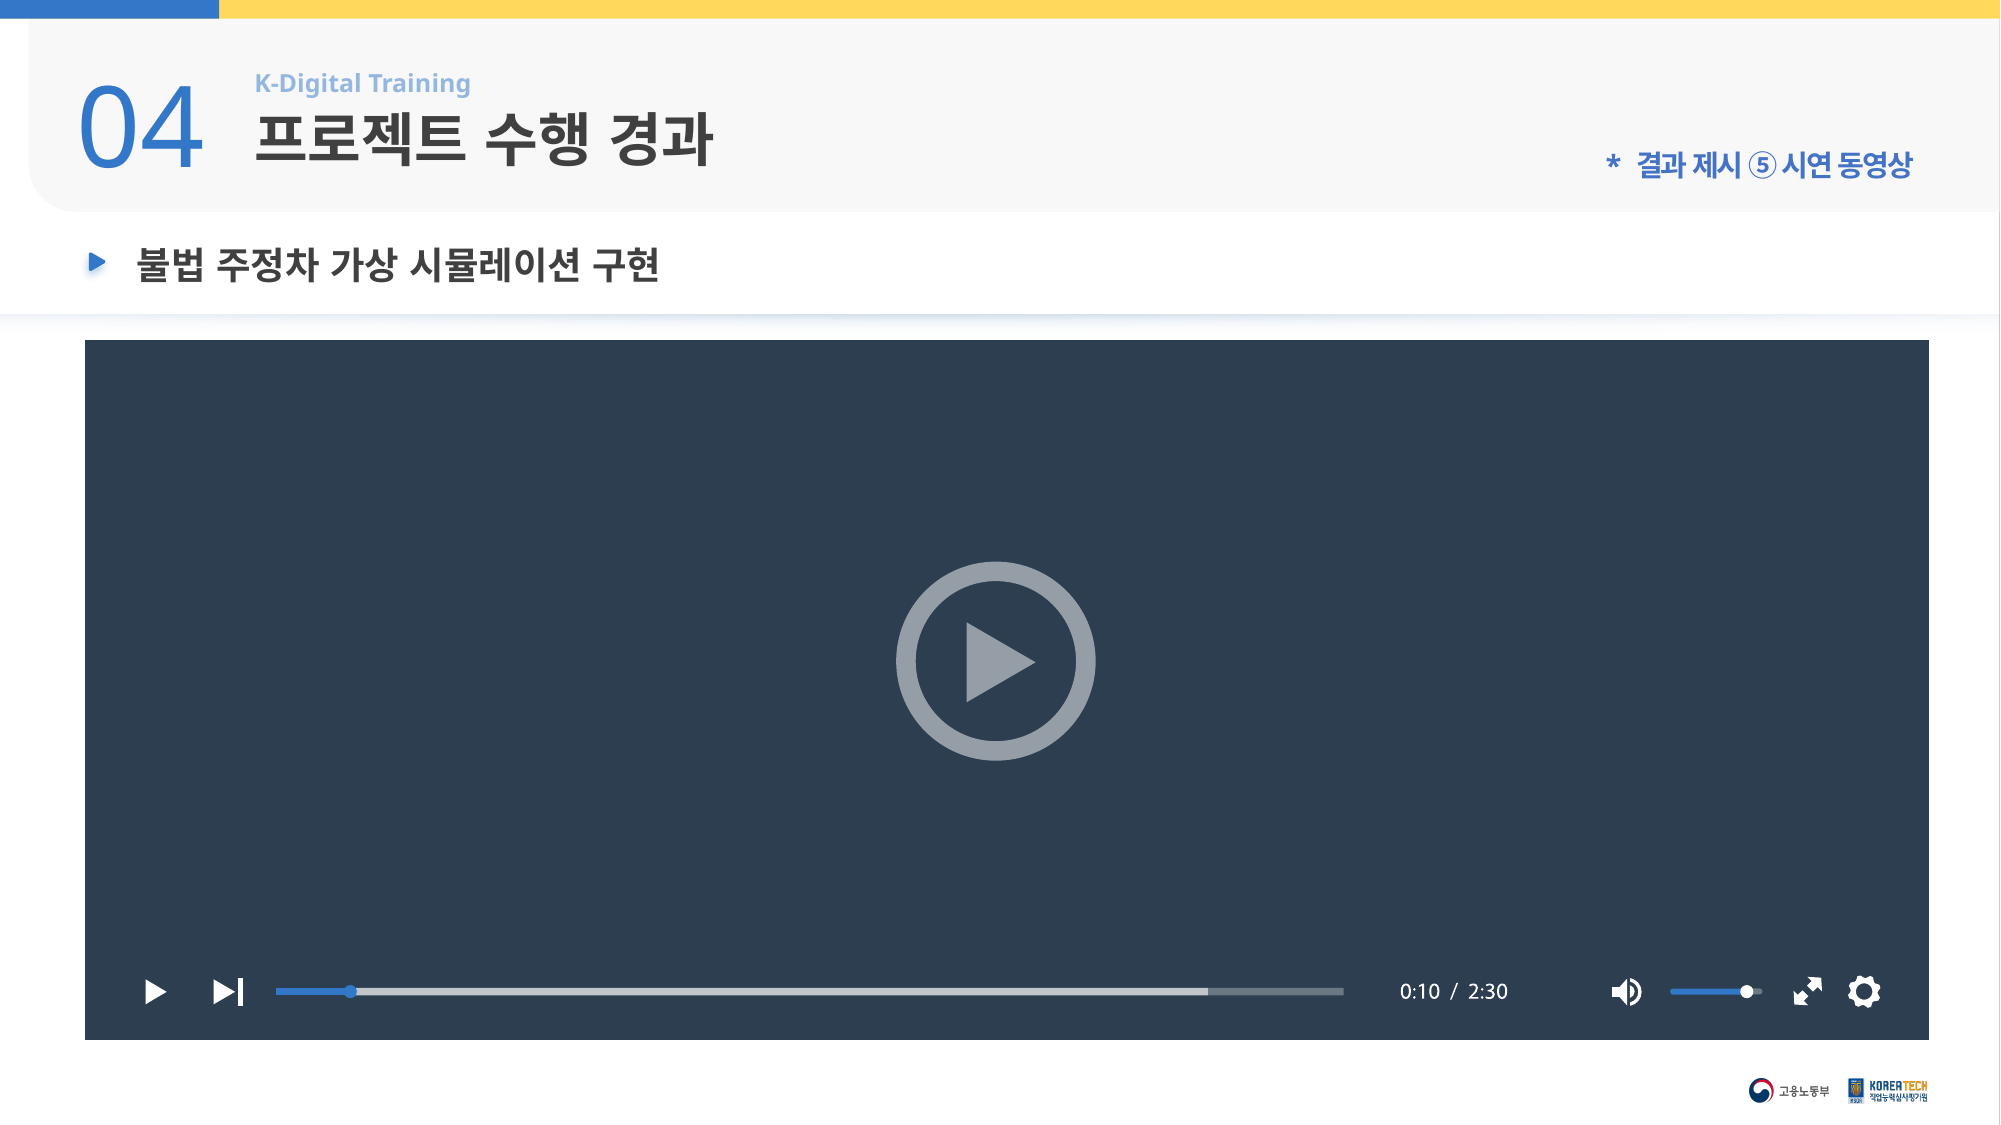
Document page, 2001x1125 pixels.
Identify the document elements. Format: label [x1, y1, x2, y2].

text_box [1749, 1078, 1927, 1104]
text_box [84, 340, 1930, 1040]
text_box [61, 54, 1038, 191]
text_box [88, 234, 1816, 296]
picture [0, 0, 2000, 1125]
